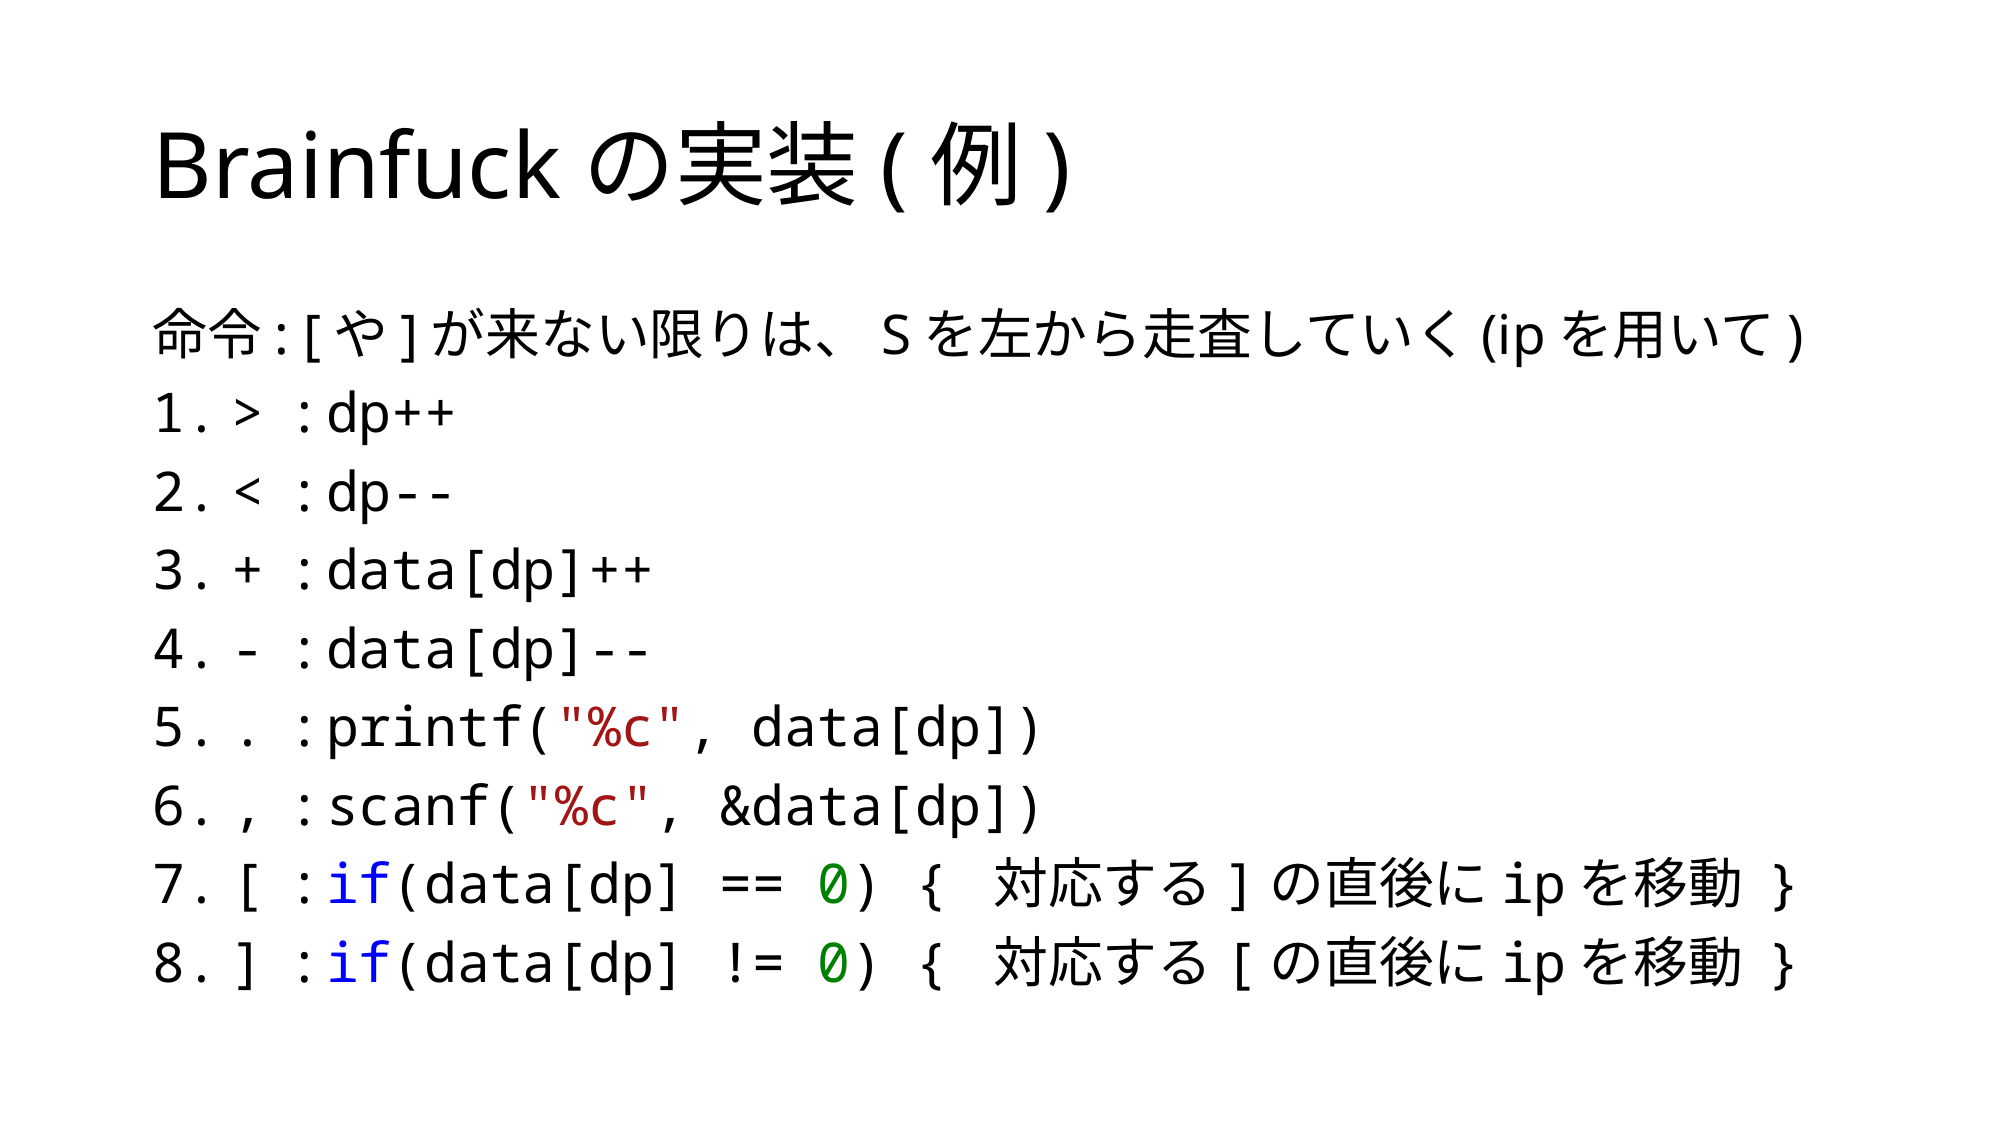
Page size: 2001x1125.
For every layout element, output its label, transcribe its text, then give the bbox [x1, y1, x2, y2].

list 命令: [や]が来ない限りは、Sを左から走査していく(ipを用いて) > : dp++ < : dp-- + : data[dp]++ - : data[dp]-- . : printf("%c", data[dp]) , : scanf("%c", &data[dp]) [ : if(data[dp] == 0) { 対応する]の直後にipを移動 } ] : if(data[dp] != 0) { 対応する[の直後にipを移動 } [137, 299, 1863, 1014]
title Brainfuckの実装(例) [137, 59, 1863, 278]
